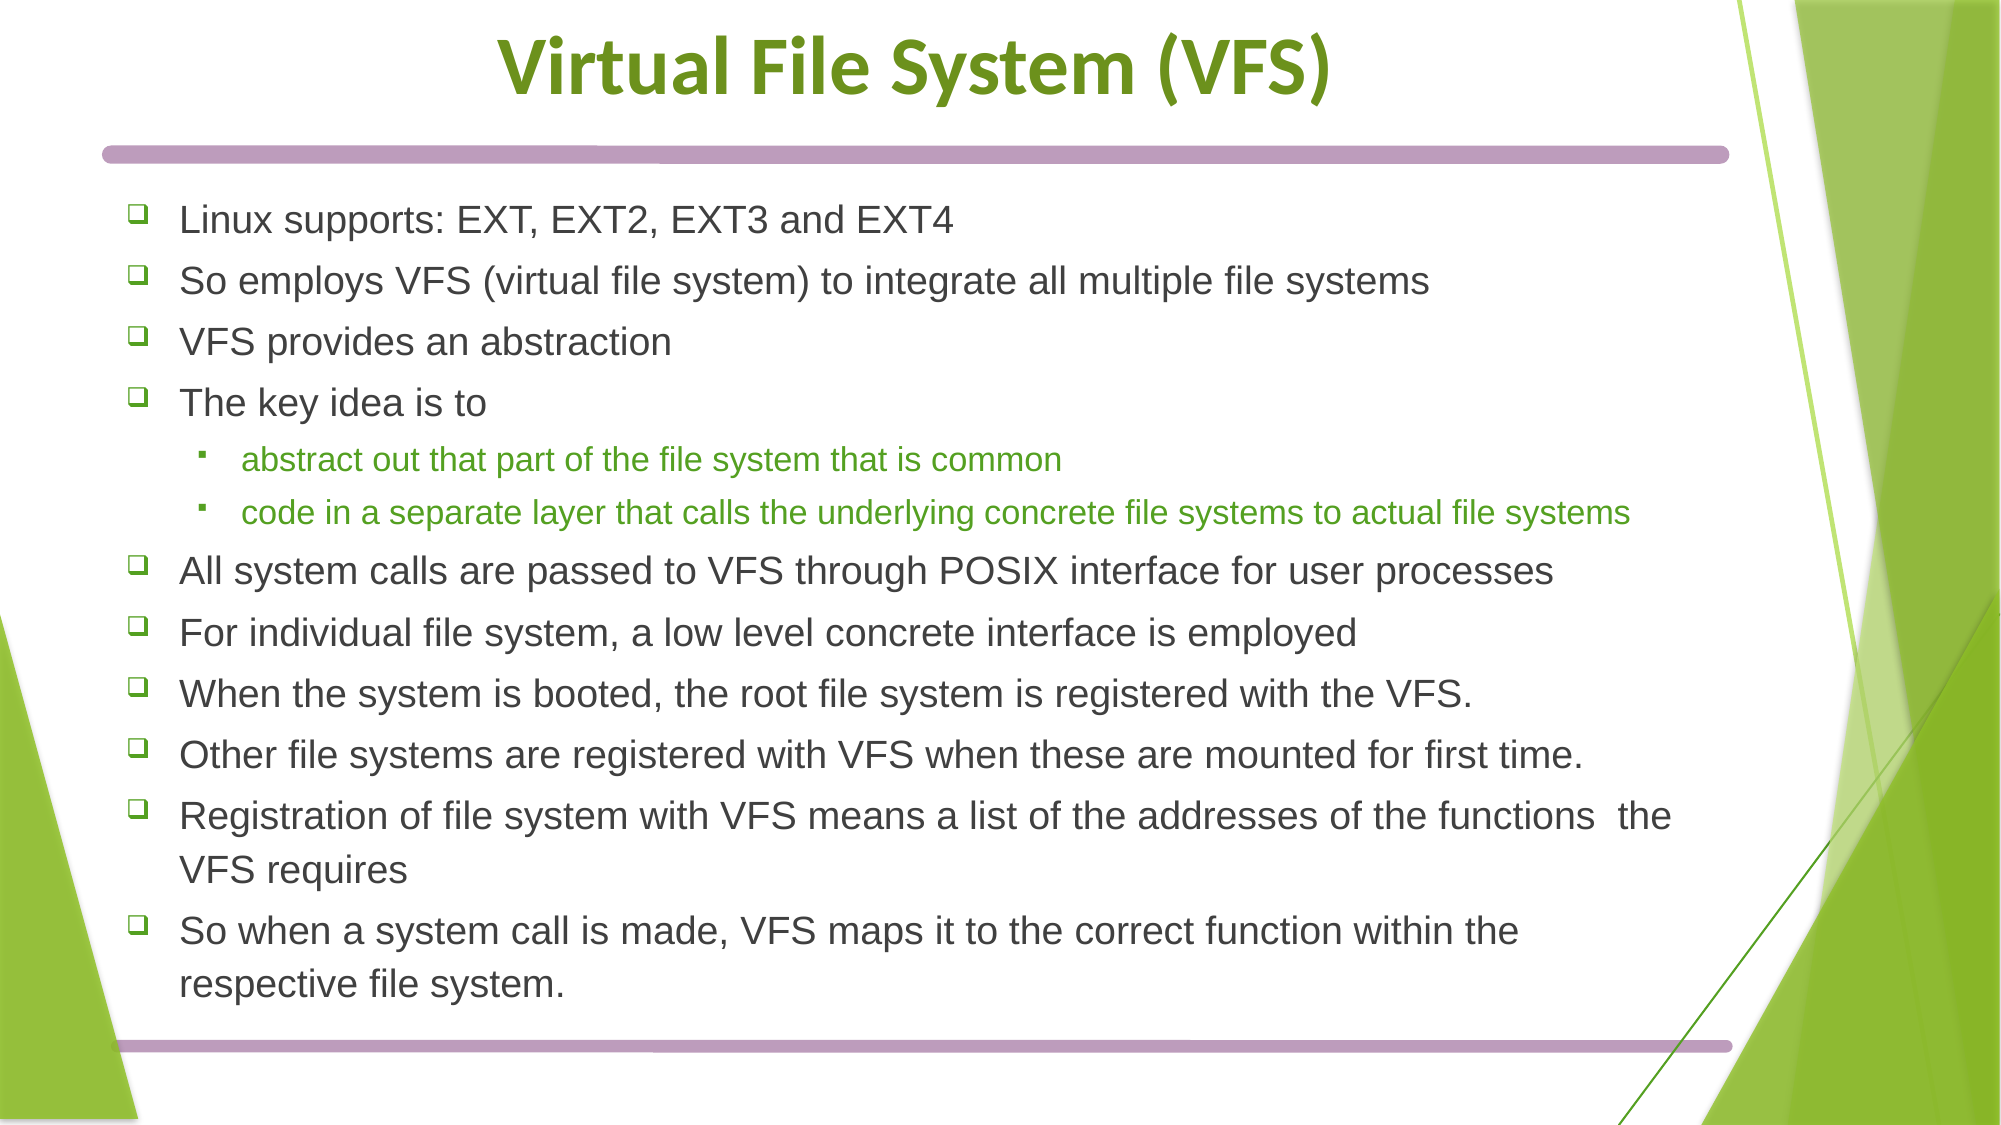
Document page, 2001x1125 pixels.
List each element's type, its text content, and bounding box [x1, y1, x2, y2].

list Linux supports: EXT, EXT2, EXT3 and EXT4 So employs VFS (virtual file system) to integrate all multiple file systems VFS provides an abstraction The key idea is to abstract out that part of the file system that is common code in a separate layer that calls the underlying concrete file systems to actual file systems All system calls are passed to VFS through POSIX interface for user processes For individual file system, a low level concrete interface is employed When the system is booted, the root file system is registered with the VFS. Other file systems are registered with VFS when these are mounted for first time. Registration of file system with VFS means a list of the addresses of the functions the VFS requires So when a system call is made, VFS maps it to the correct function within the respective file system. [111, 180, 1721, 1034]
title Virtual File System (VFS) [111, 3, 1721, 155]
